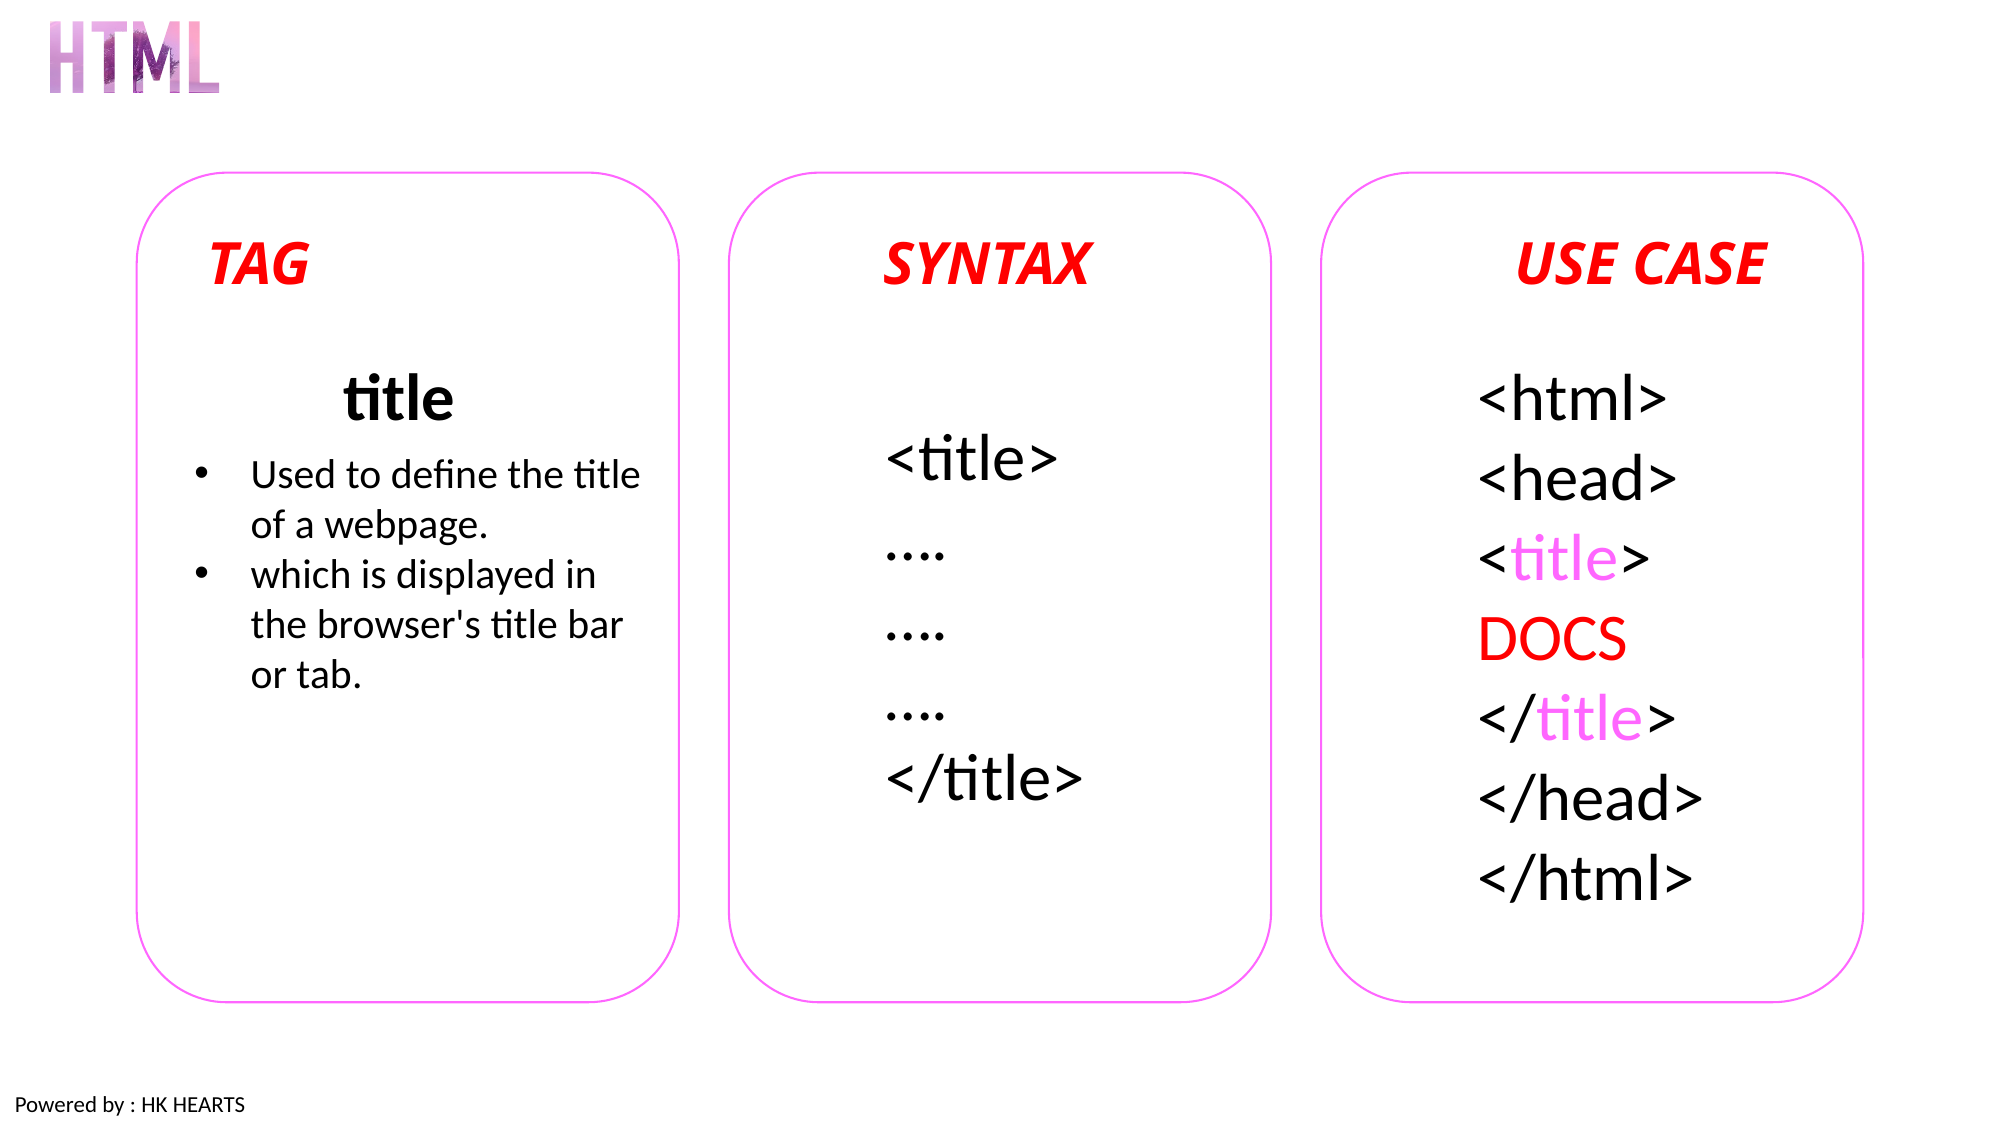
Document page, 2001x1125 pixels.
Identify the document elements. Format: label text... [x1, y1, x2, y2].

picture [49, 21, 220, 93]
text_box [136, 172, 1864, 1003]
text_box Powered by : HK HEARTS [0, 1082, 439, 1125]
